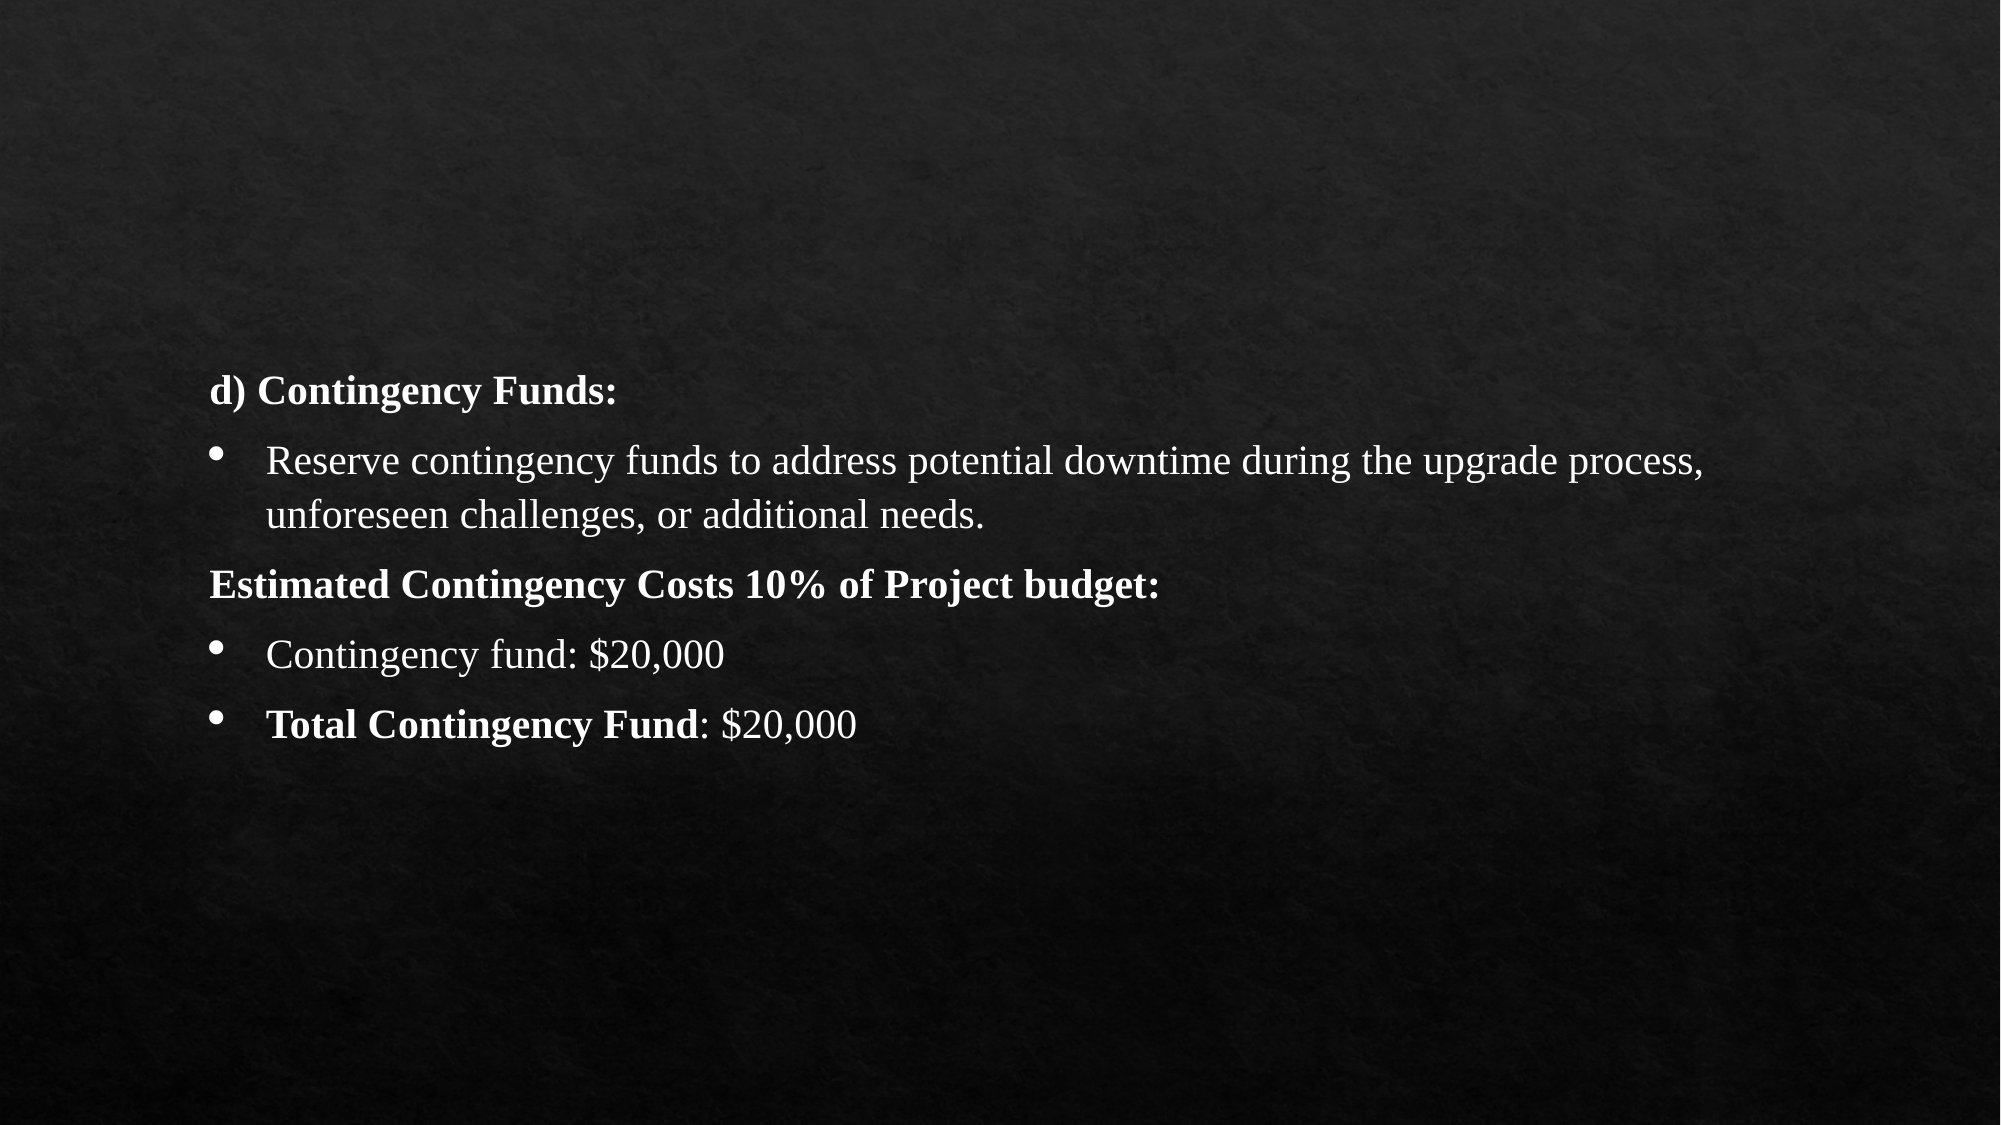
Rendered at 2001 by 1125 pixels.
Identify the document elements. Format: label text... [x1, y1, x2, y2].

text_box d) Contingency Funds: Reserve contingency funds to address potential downtime during the upgrade process, unforeseen challenges, or additional needs. Estimated Contingency Costs 10% of Project budget: Contingency fund: $20,000 Total Contingency Fund: $20,000 [194, 352, 1803, 755]
